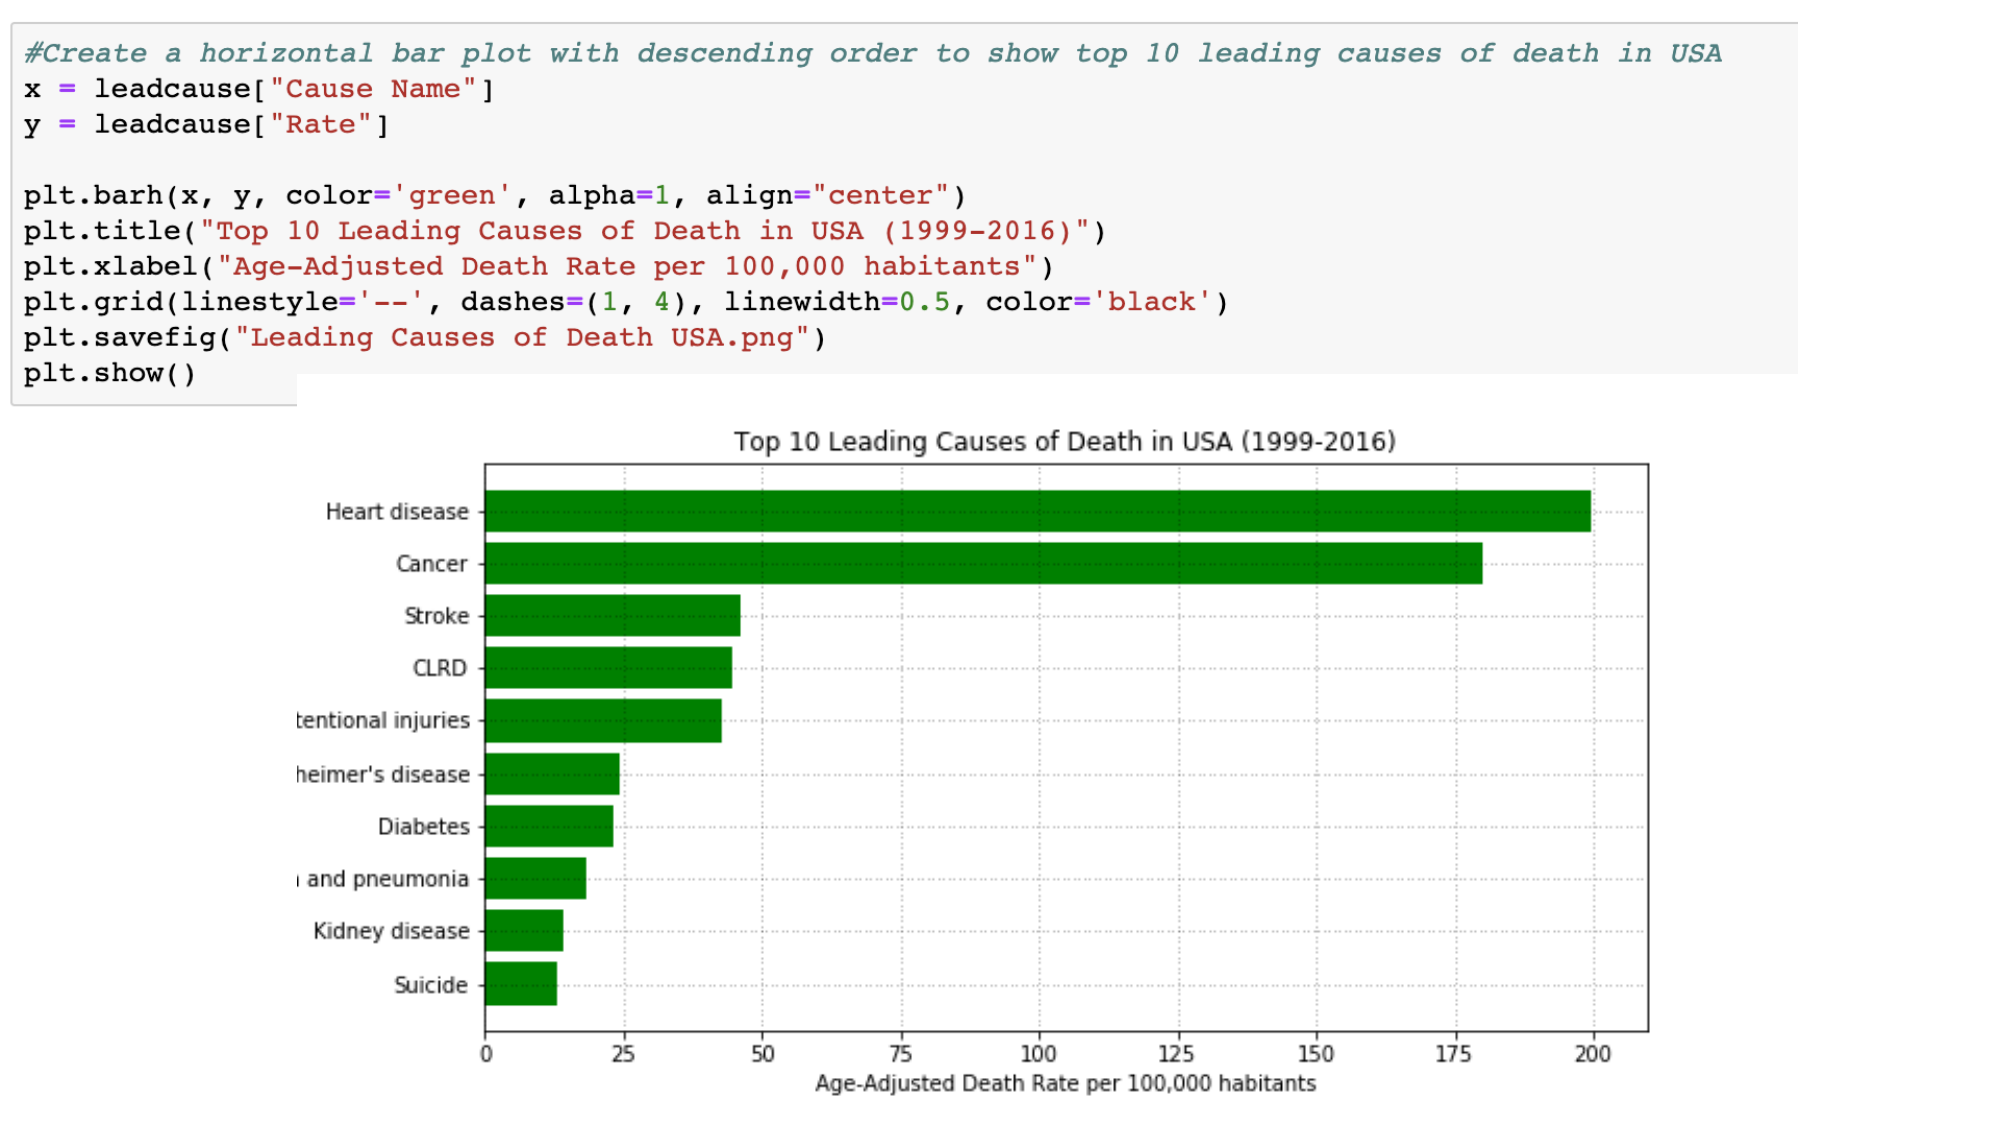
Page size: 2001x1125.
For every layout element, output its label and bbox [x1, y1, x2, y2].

picture [0, 0, 1798, 1125]
